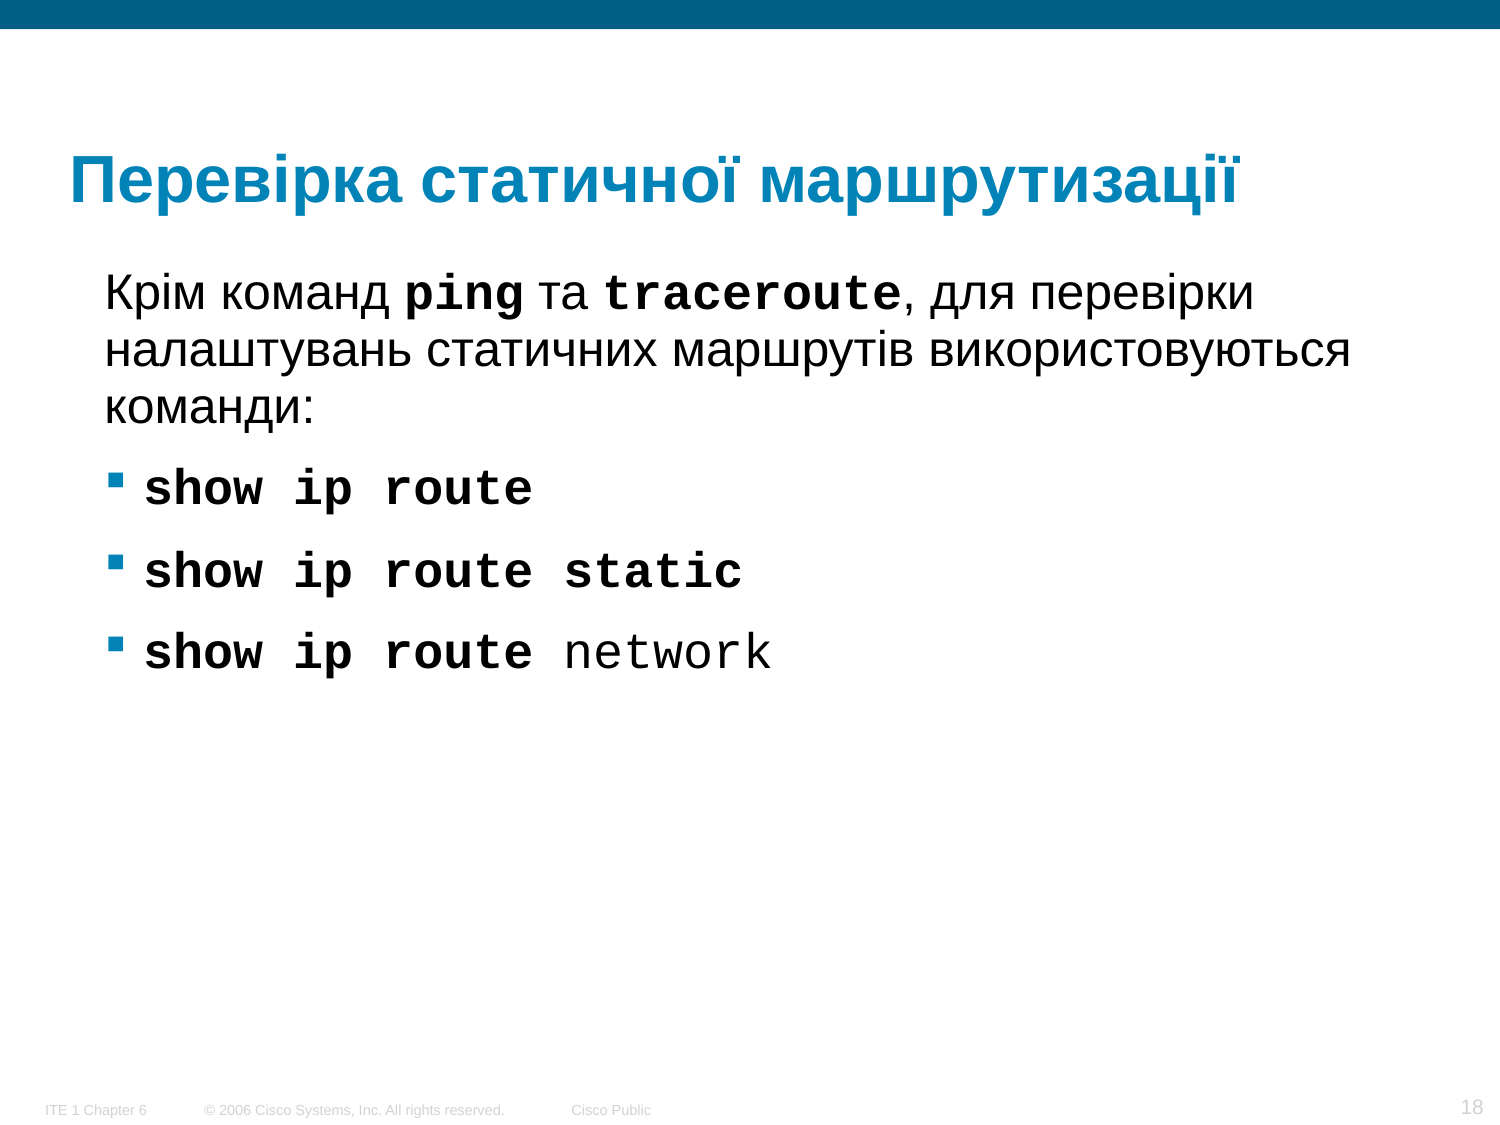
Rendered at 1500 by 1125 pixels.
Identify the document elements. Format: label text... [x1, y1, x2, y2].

list Крім команд ping та traceroute, для перевірки налаштувань статичних маршрутів використовуються команди: show ip route show ip route static show ip route network [90, 256, 1394, 977]
title Перевірка статичної маршрутизації [55, 80, 1443, 224]
